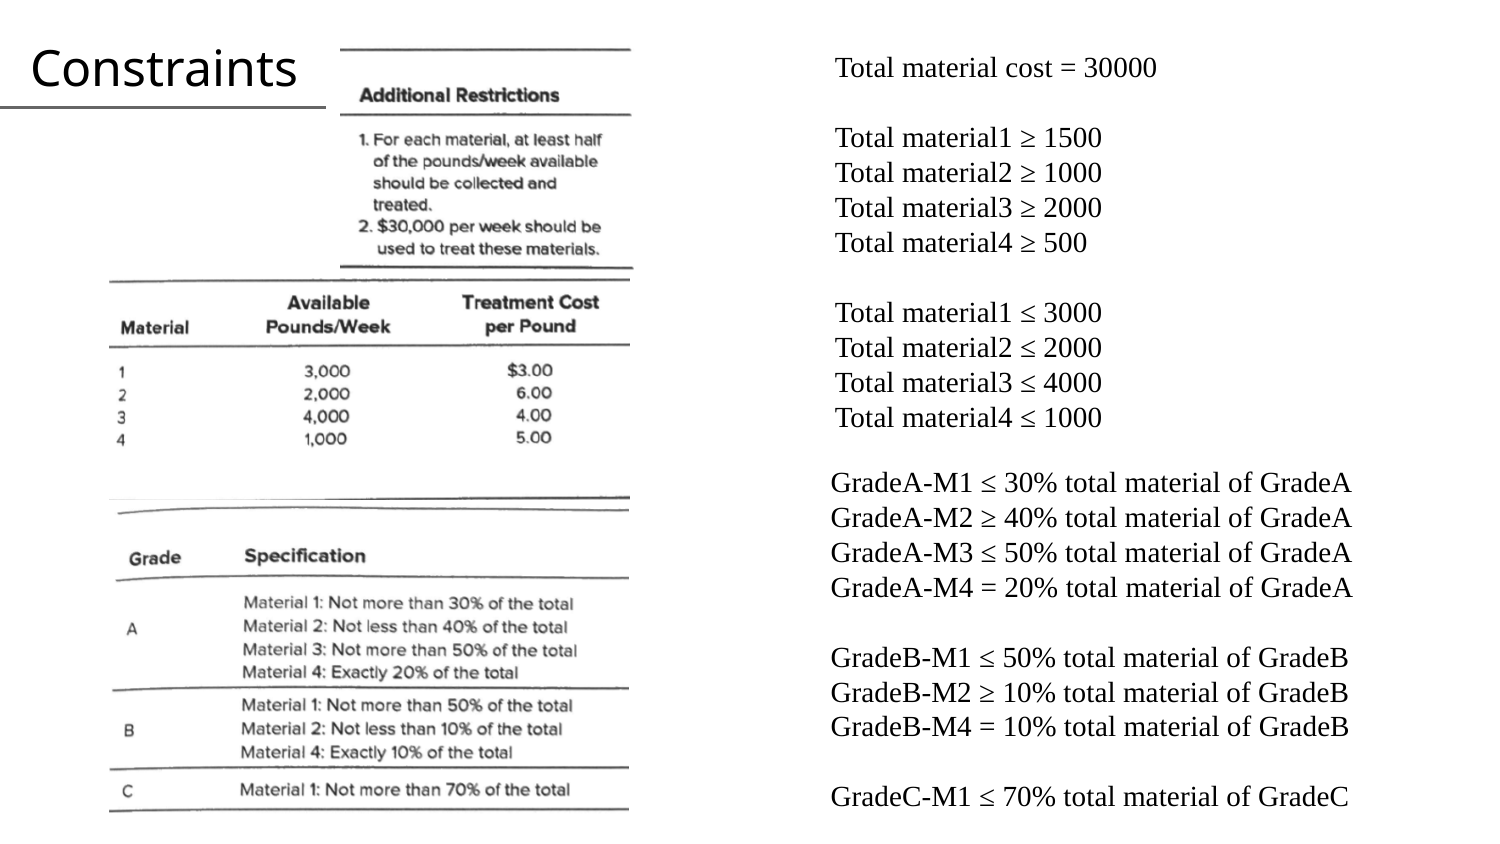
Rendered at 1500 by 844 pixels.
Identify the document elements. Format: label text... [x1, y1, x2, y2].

picture [108, 39, 643, 830]
text_box GradeA-M1 ≤ 30% total material of GradeA GradeA-M2 ≥ 40% total material of GradeA GradeA-M3 ≤ 50% total material of GradeA GradeA-M4 = 20% total material of GradeA GradeB-M1 ≤ 50% total material of GradeB GradeB-M2 ≥ 10% total material of GradeB GradeB-M4 = 10% total material of GradeB GradeC-M1 ≤ 70% total material of GradeC [815, 448, 1444, 844]
text_box Constraints [15, 21, 332, 107]
text_box Total material cost = 30000 Total material1 ≥ 1500 Total material2 ≥ 1000 Total material3 ≥ 2000 Total material4 ≥ 500 Total material1 ≤ 3000 Total material2 ≤ 2000 Total material3 ≤ 4000 Total material4 ≤ 1000 [819, 33, 1440, 424]
